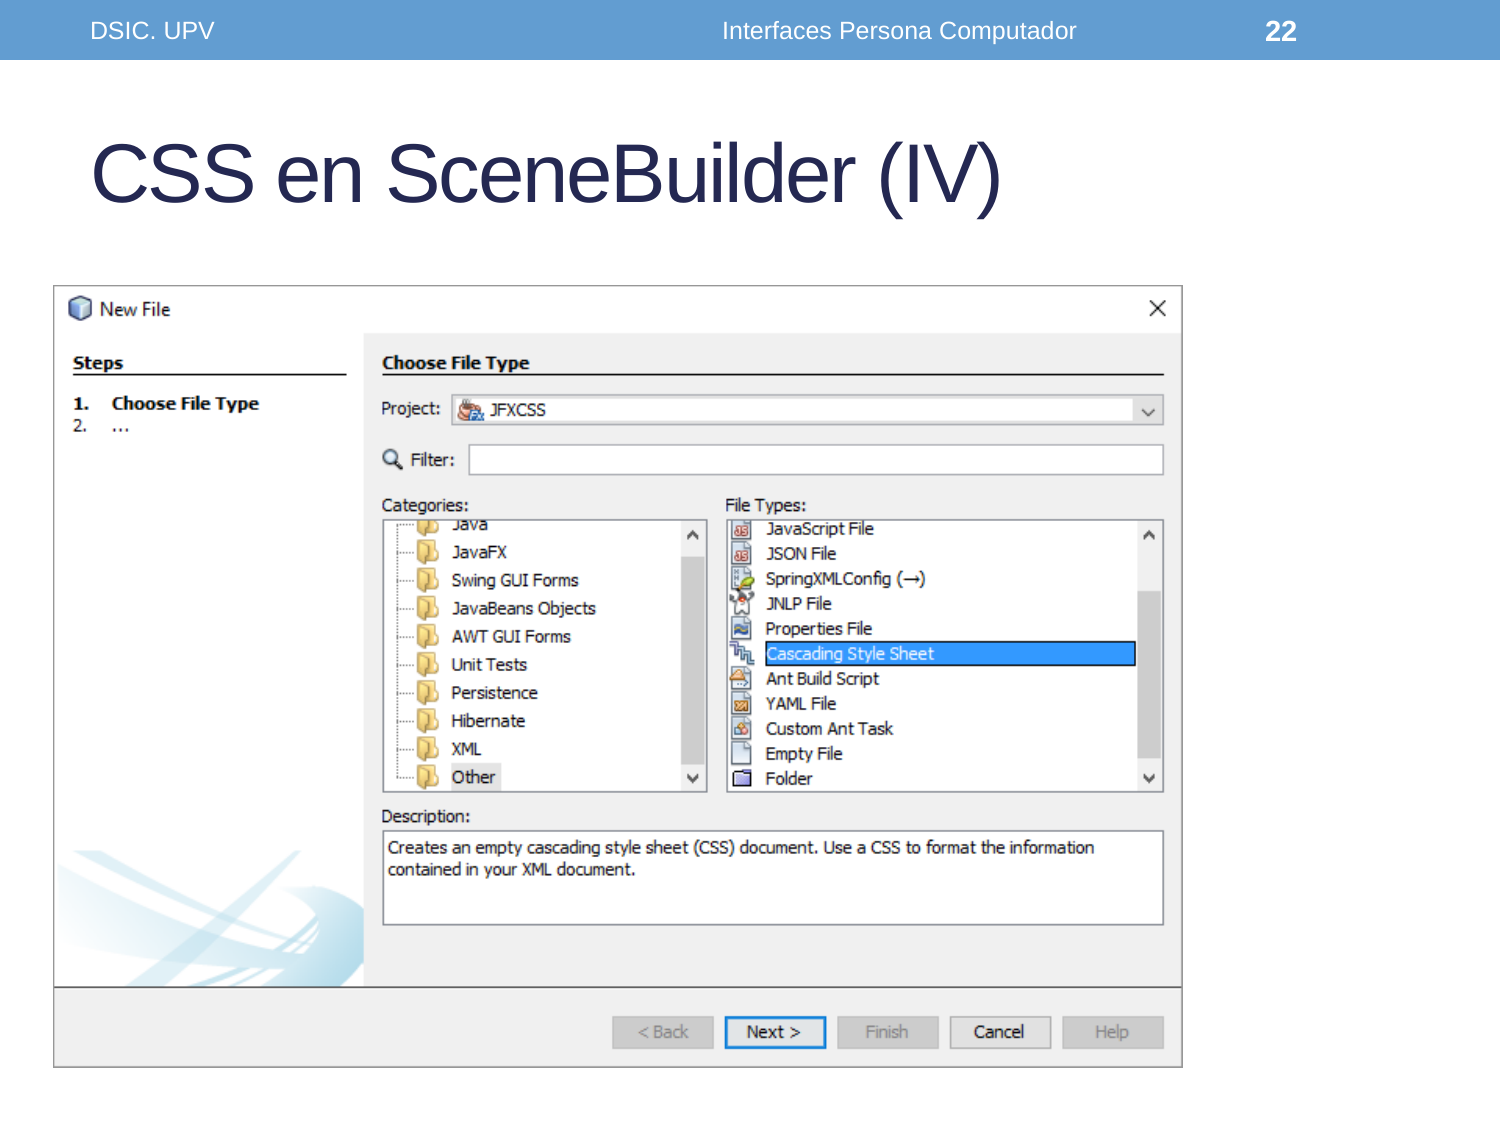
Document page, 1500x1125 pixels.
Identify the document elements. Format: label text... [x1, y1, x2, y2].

slide_number DSIC. UPV [75, 3, 550, 57]
slide_number 22 [1250, 3, 1425, 57]
title CSS en SceneBuilder (IV) [75, 87, 1425, 250]
picture [52, 284, 1183, 1069]
footer Interfaces Persona Computador [562, 3, 1238, 57]
